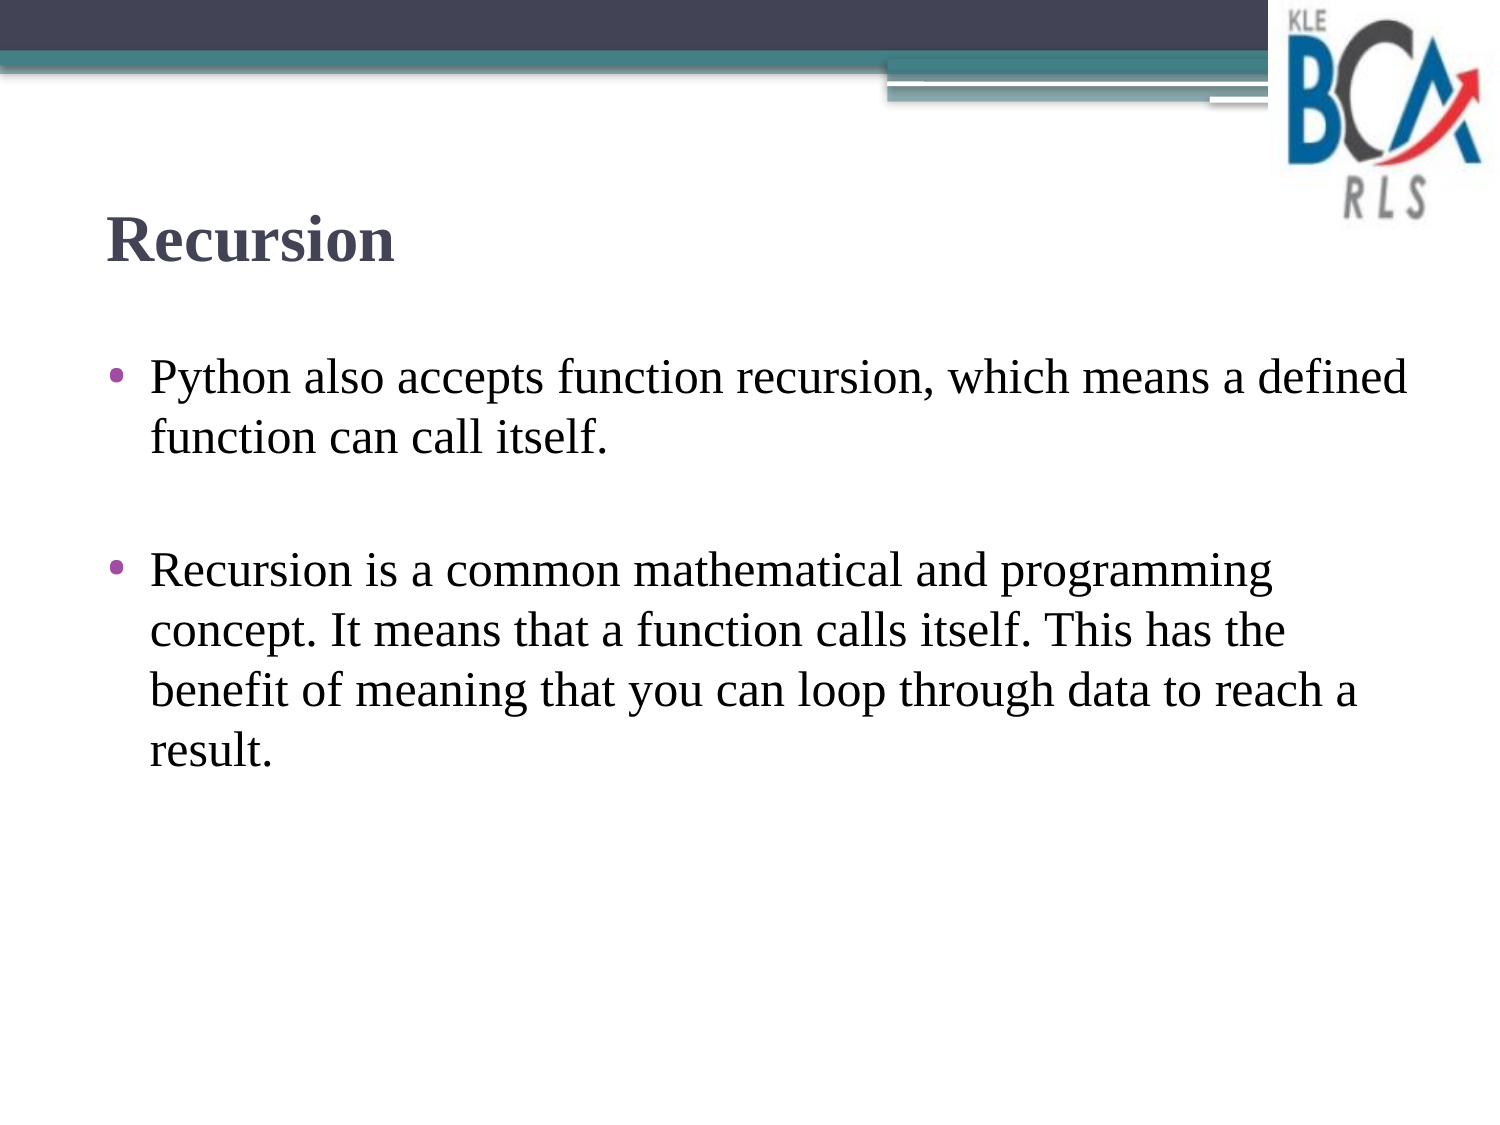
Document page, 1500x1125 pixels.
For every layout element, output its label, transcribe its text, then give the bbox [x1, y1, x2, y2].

picture [1268, 0, 1500, 238]
list Python also accepts function recursion, which means a defined function can call itself. Recursion is a common mathematical and programming concept. It means that a function calls itself. This has the benefit of meaning that you can loop through data to reach a result. [75, 137, 1425, 1125]
